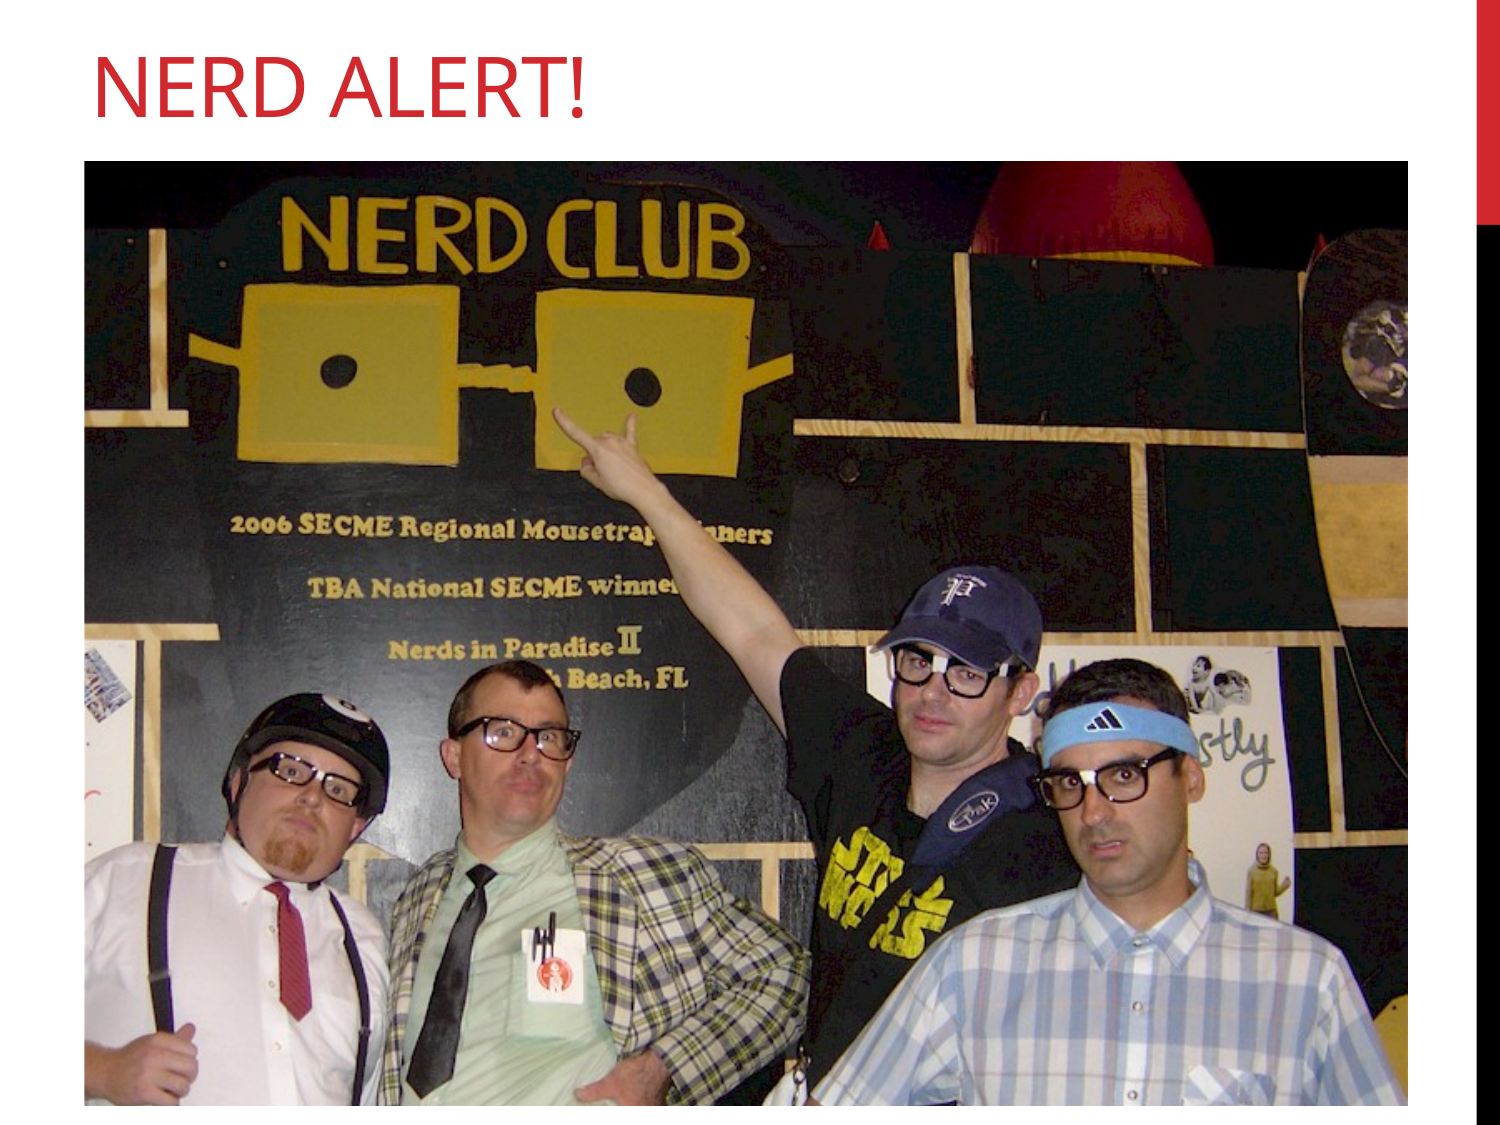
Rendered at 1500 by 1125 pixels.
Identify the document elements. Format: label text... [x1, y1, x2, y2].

title NERD ALERT! [75, 25, 1025, 142]
picture [83, 161, 1409, 1106]
